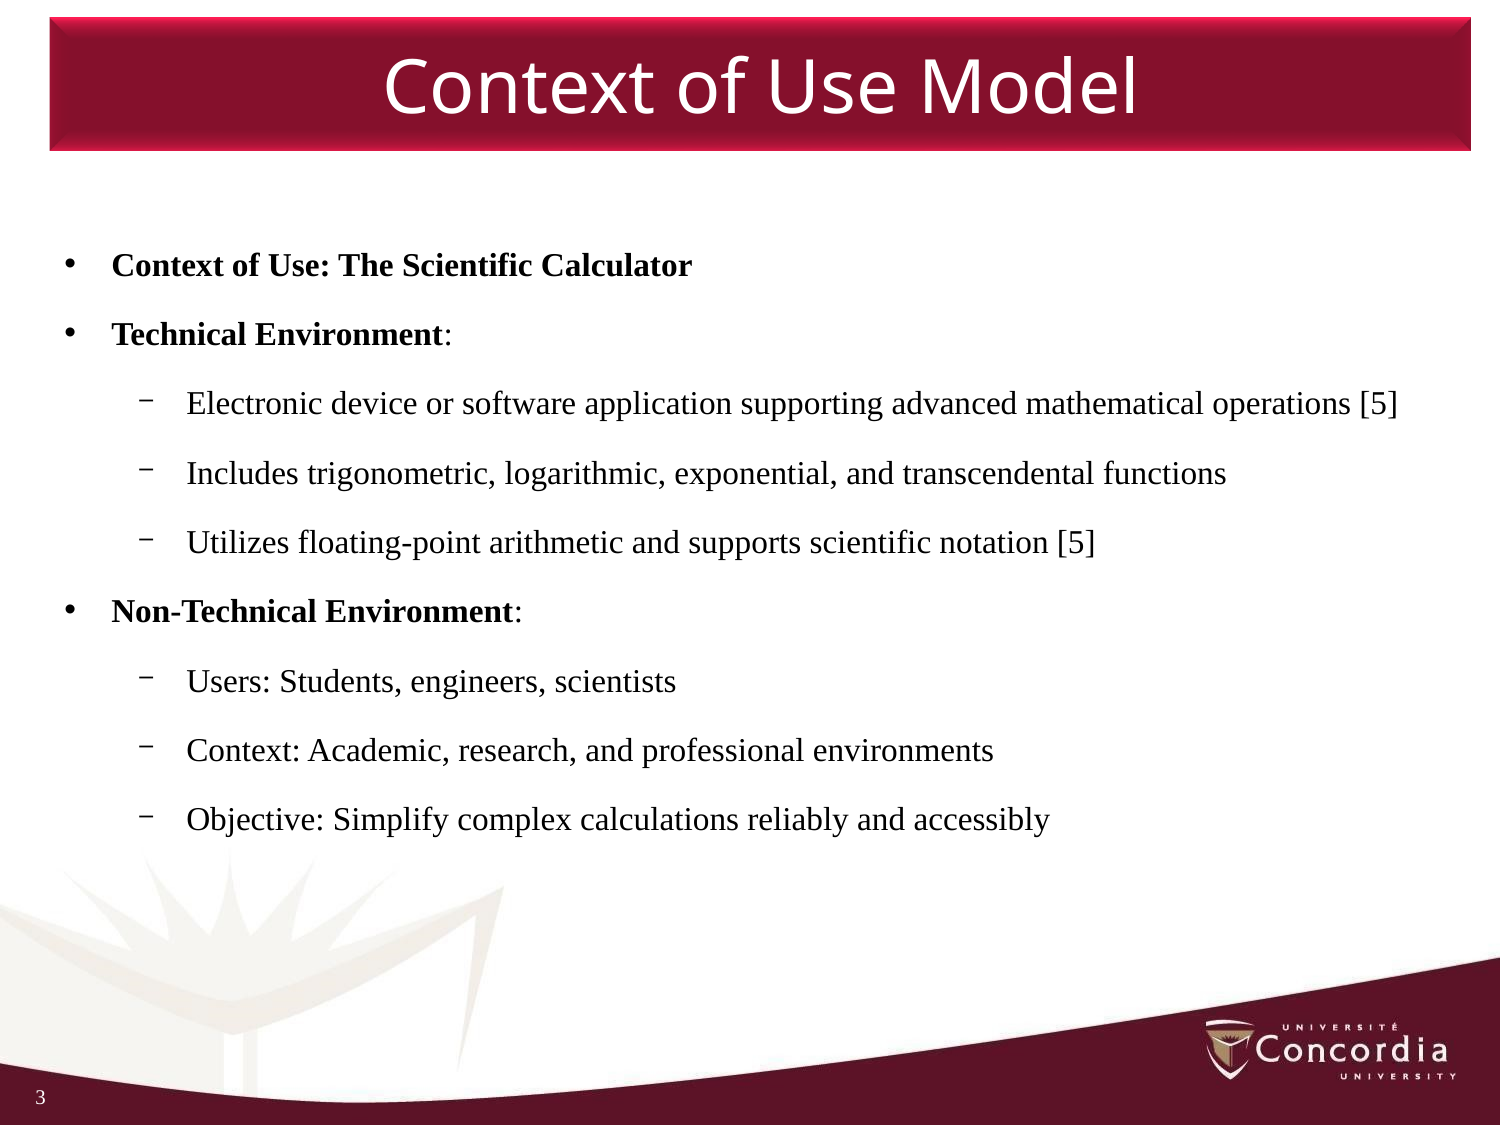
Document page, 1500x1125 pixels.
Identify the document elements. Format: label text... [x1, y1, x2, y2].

slide_number 3 [16, 1083, 46, 1109]
text_box [49, 17, 1471, 151]
picture [0, 0, 1500, 1125]
text_box Context of Use: The Scientific Calculator Technical Environment: Electronic device or software application supporting advanced mathematical operations [5] Includes trigonometric, logarithmic, exponential, and transcendental functions Utilizes floating-point arithmetic and supports scientific notation [5] Non-Technical Environment: Users: Students, engineers, scientists Context: Academic, research, and professional environments Objective: Simplify complex calculations reliably and accessibly [49, 235, 1471, 845]
text_box Context of Use Model [96, 38, 1424, 130]
